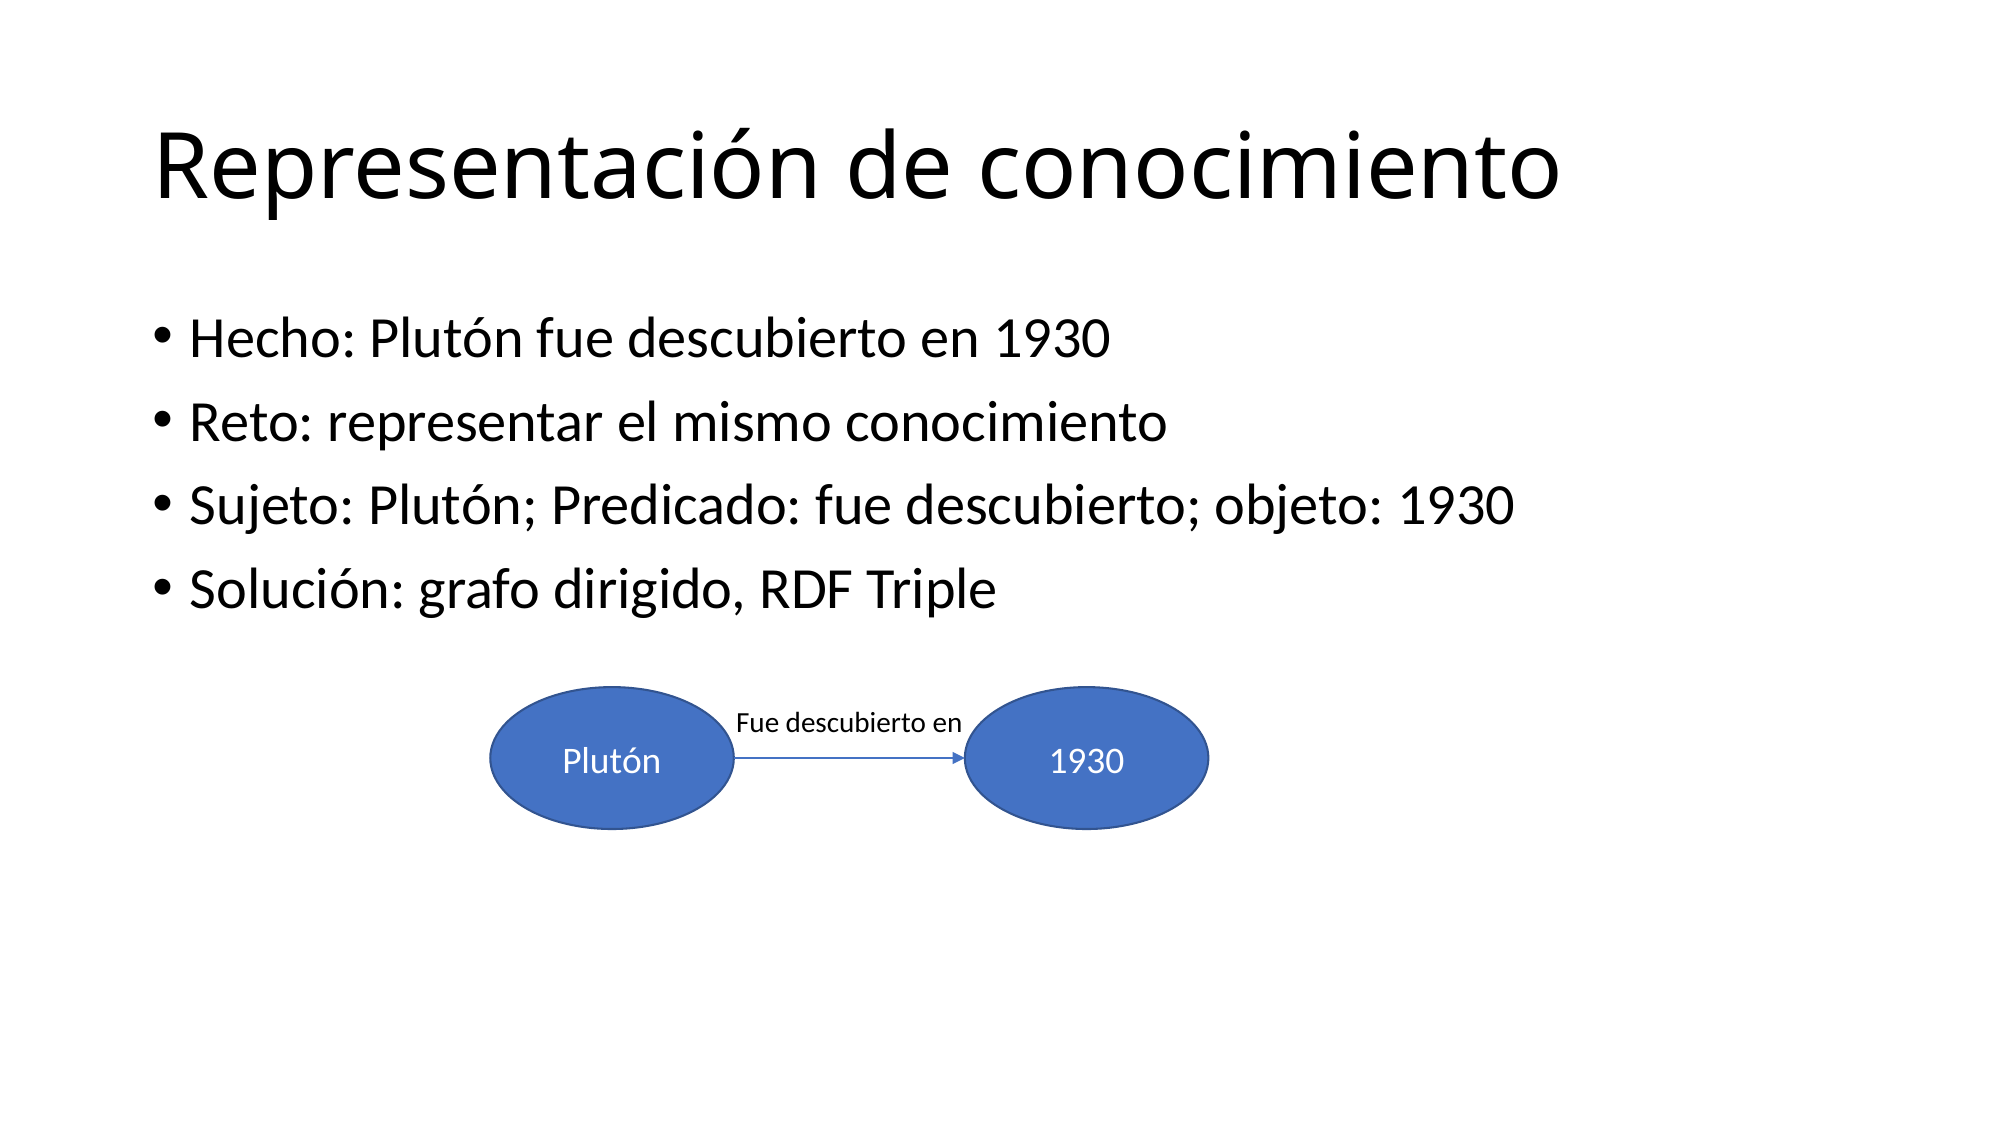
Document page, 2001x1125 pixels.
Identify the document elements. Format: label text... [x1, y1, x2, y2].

text_box Plutón [489, 686, 735, 831]
title Representación de conocimiento [137, 59, 1863, 278]
list Hecho: Plutón fue descubierto en 1930 Reto: representar el mismo conocimiento Sujeto: Plutón; Predicado: fue descubierto; objeto: 1930 Solución: grafo dirigido, RDF Triple [137, 299, 1863, 1014]
text_box 1930 [963, 686, 1210, 831]
text_box Fue descubierto en [721, 696, 978, 747]
